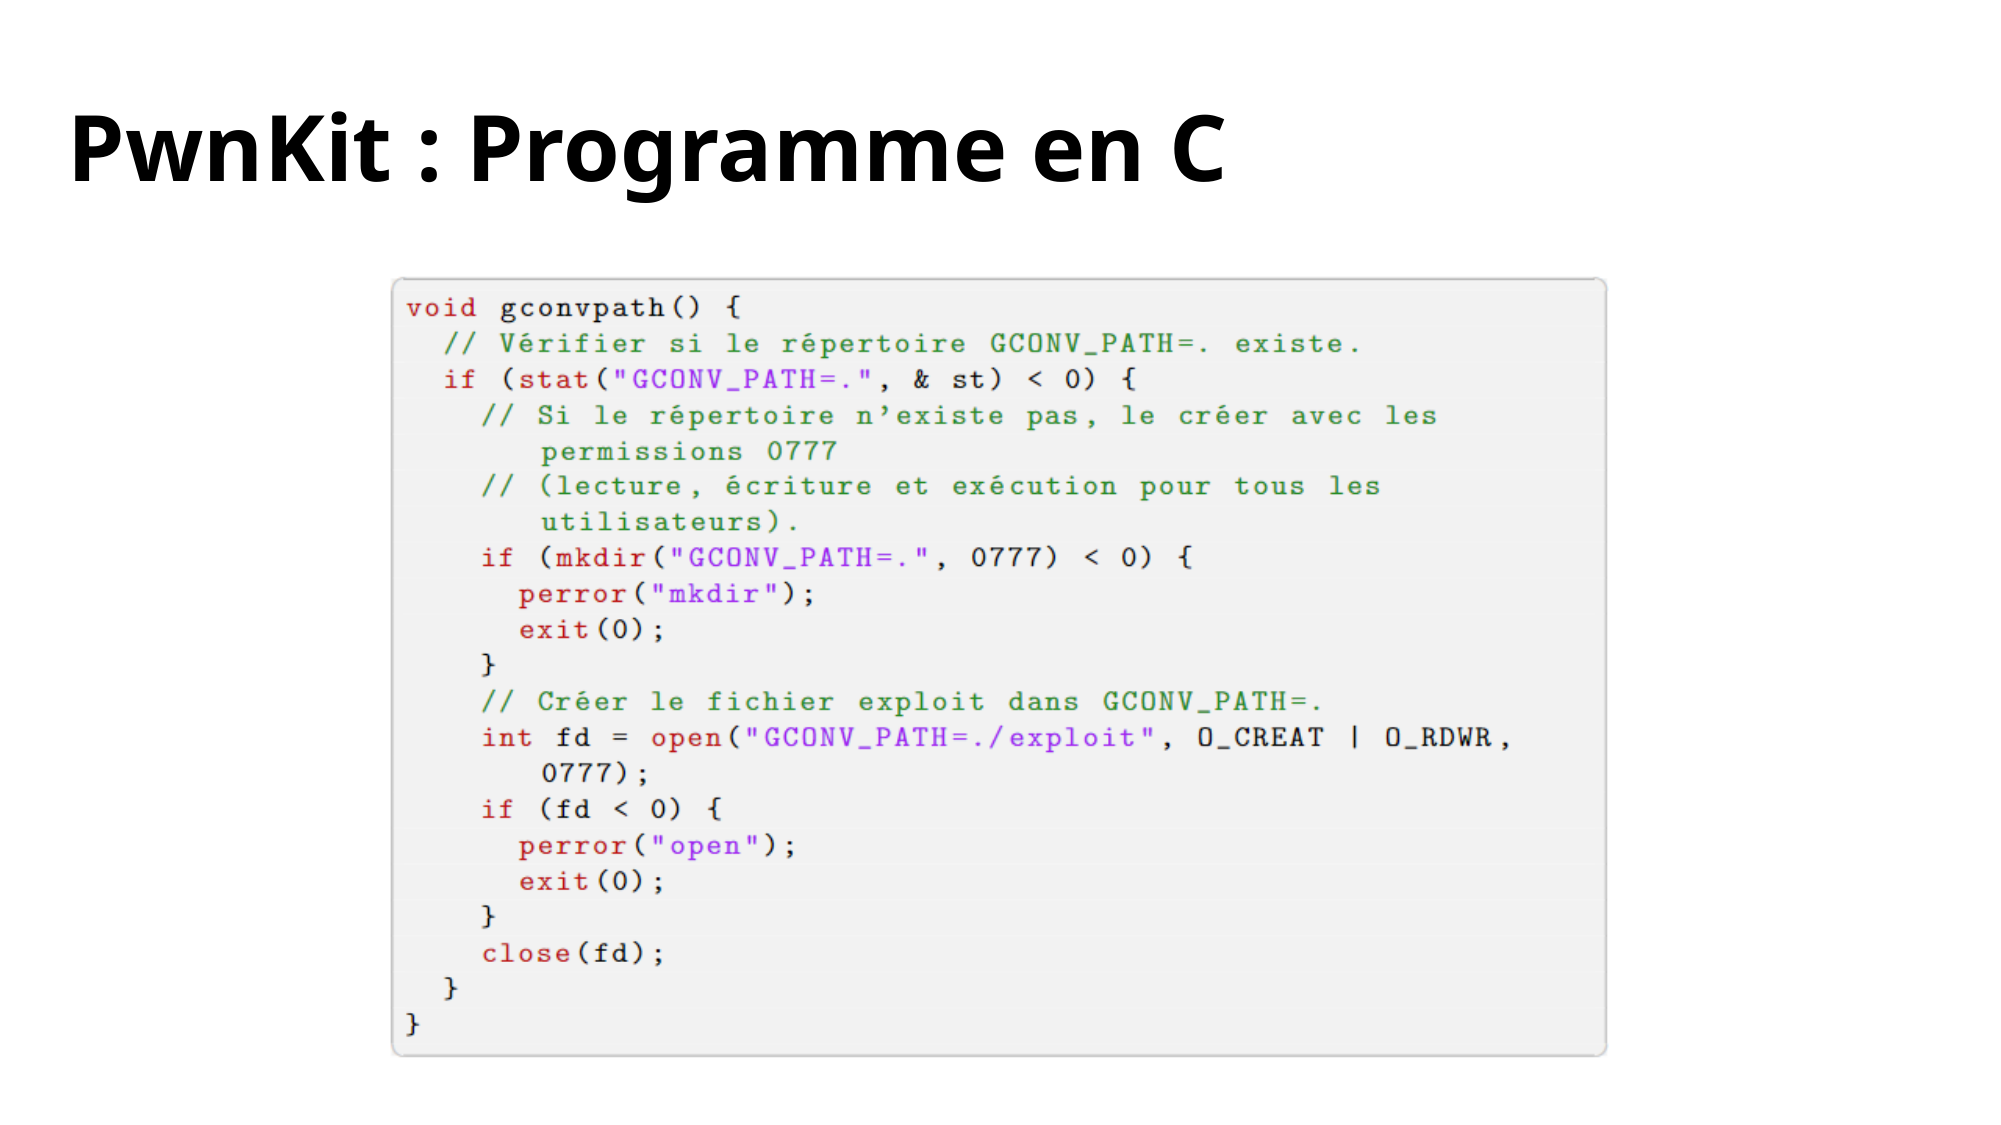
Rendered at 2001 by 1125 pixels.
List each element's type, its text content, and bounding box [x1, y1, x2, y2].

title PwnKit : Programme en C [52, 42, 1977, 261]
picture [366, 260, 1634, 1073]
